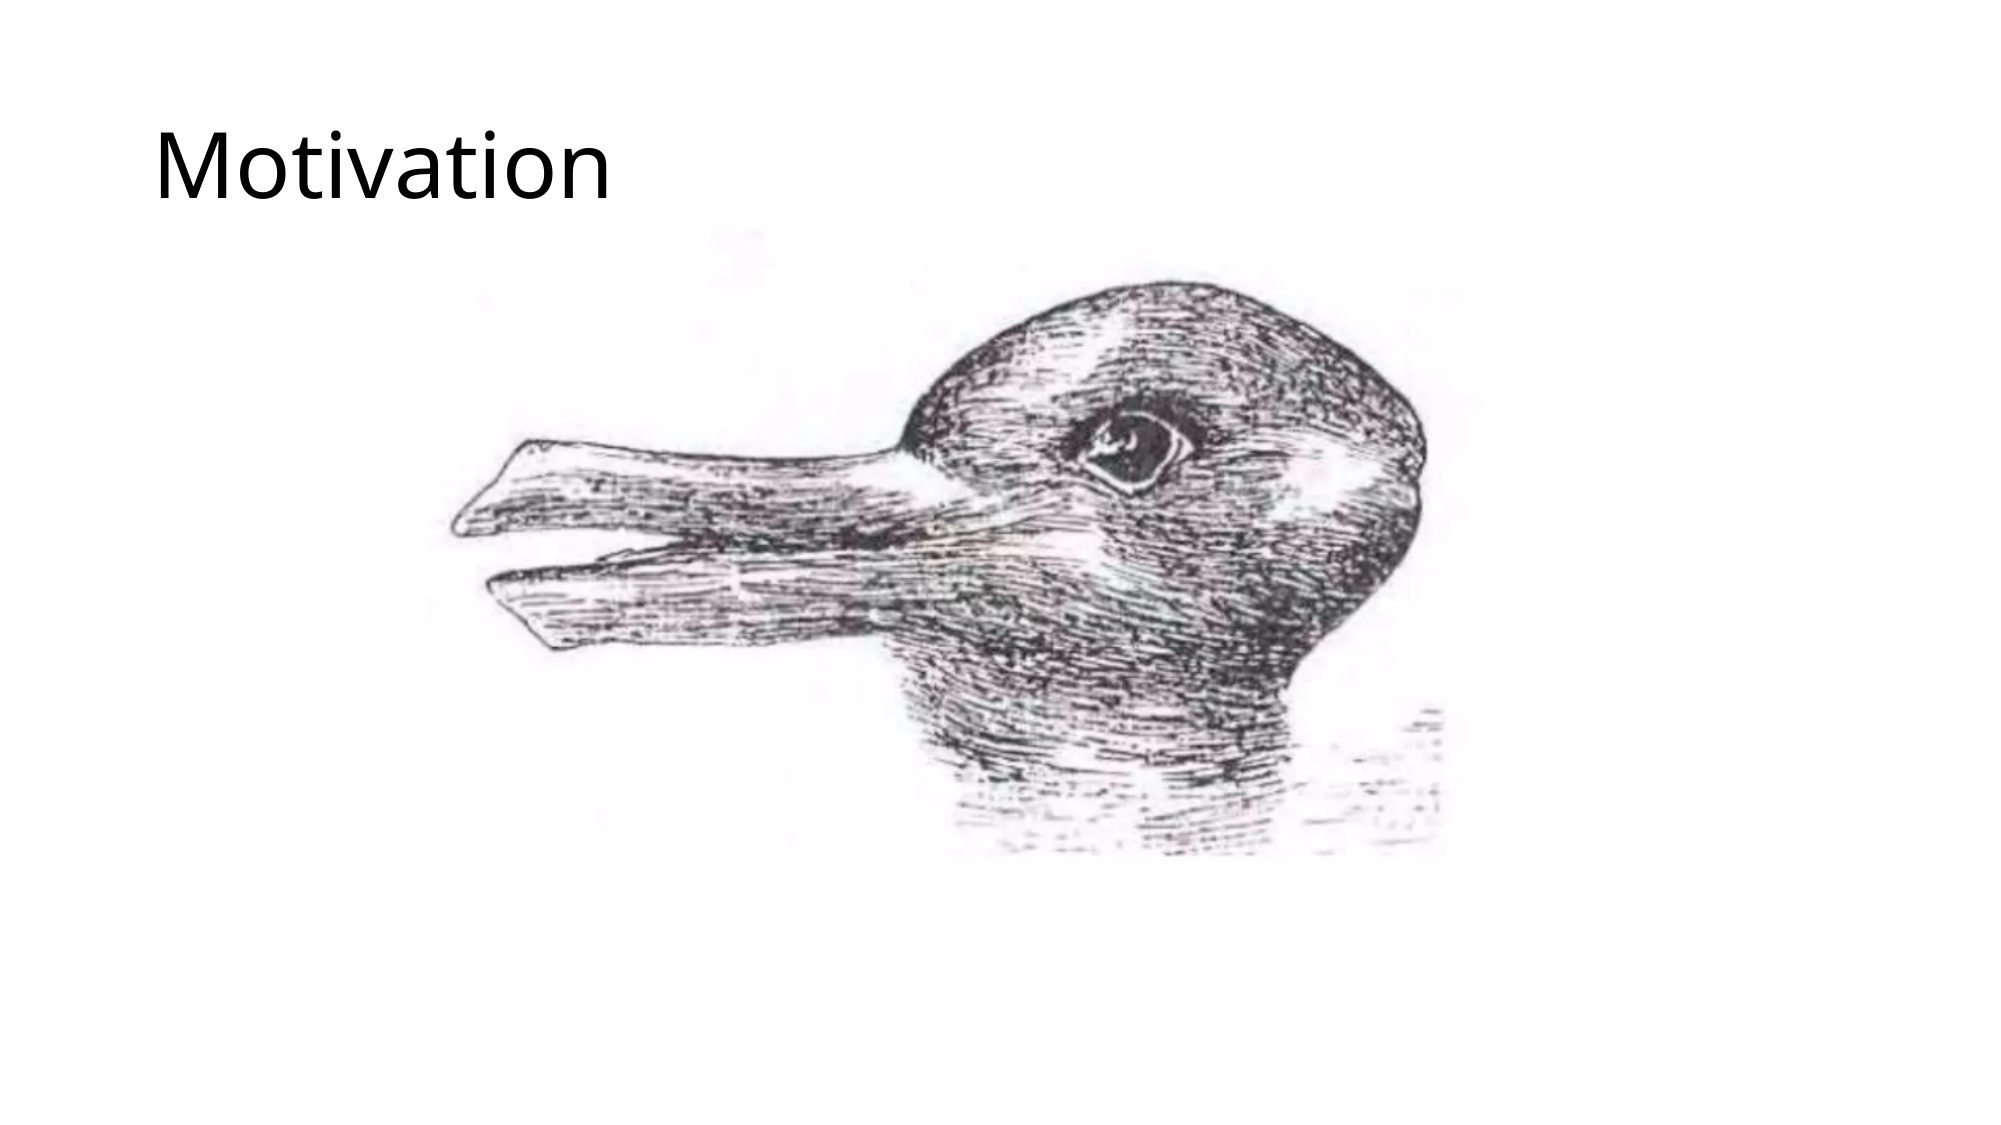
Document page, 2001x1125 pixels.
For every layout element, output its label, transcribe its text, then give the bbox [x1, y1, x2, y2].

picture [333, 212, 1667, 913]
title Motivation [137, 59, 1863, 278]
